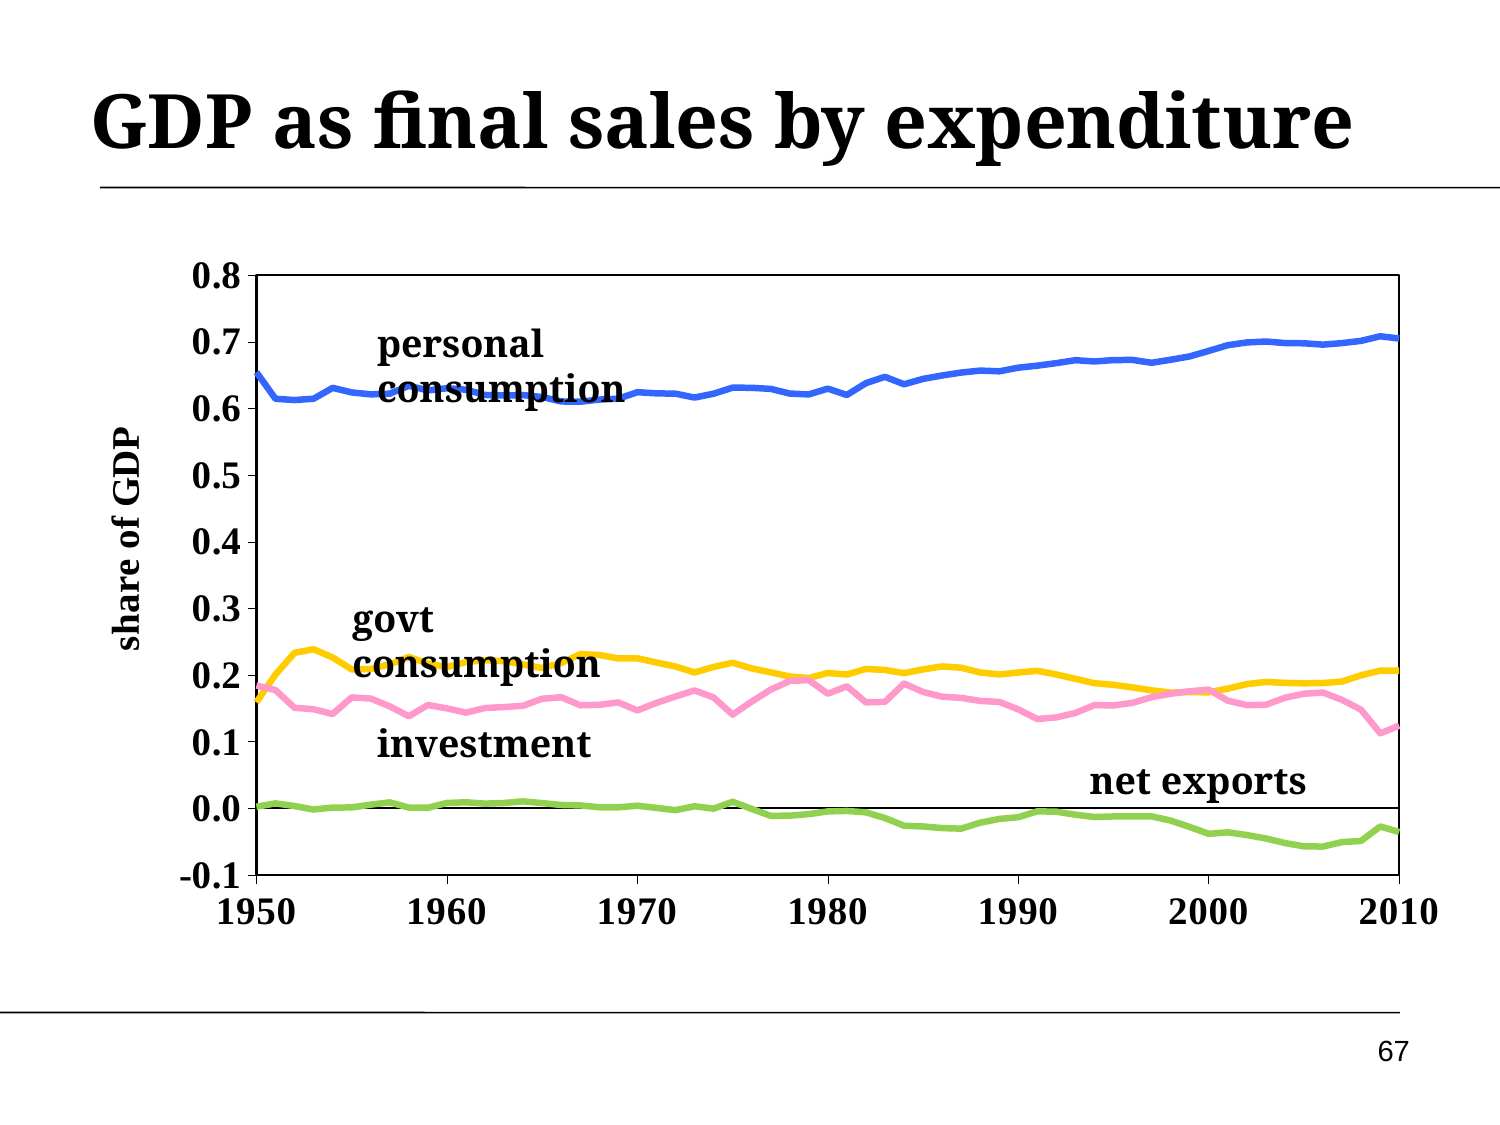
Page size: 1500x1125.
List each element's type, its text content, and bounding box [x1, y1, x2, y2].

slide_number 67 [1074, 1024, 1426, 1103]
chart [74, 224, 1458, 981]
title GDP as final sales by expenditure [74, 49, 1463, 188]
